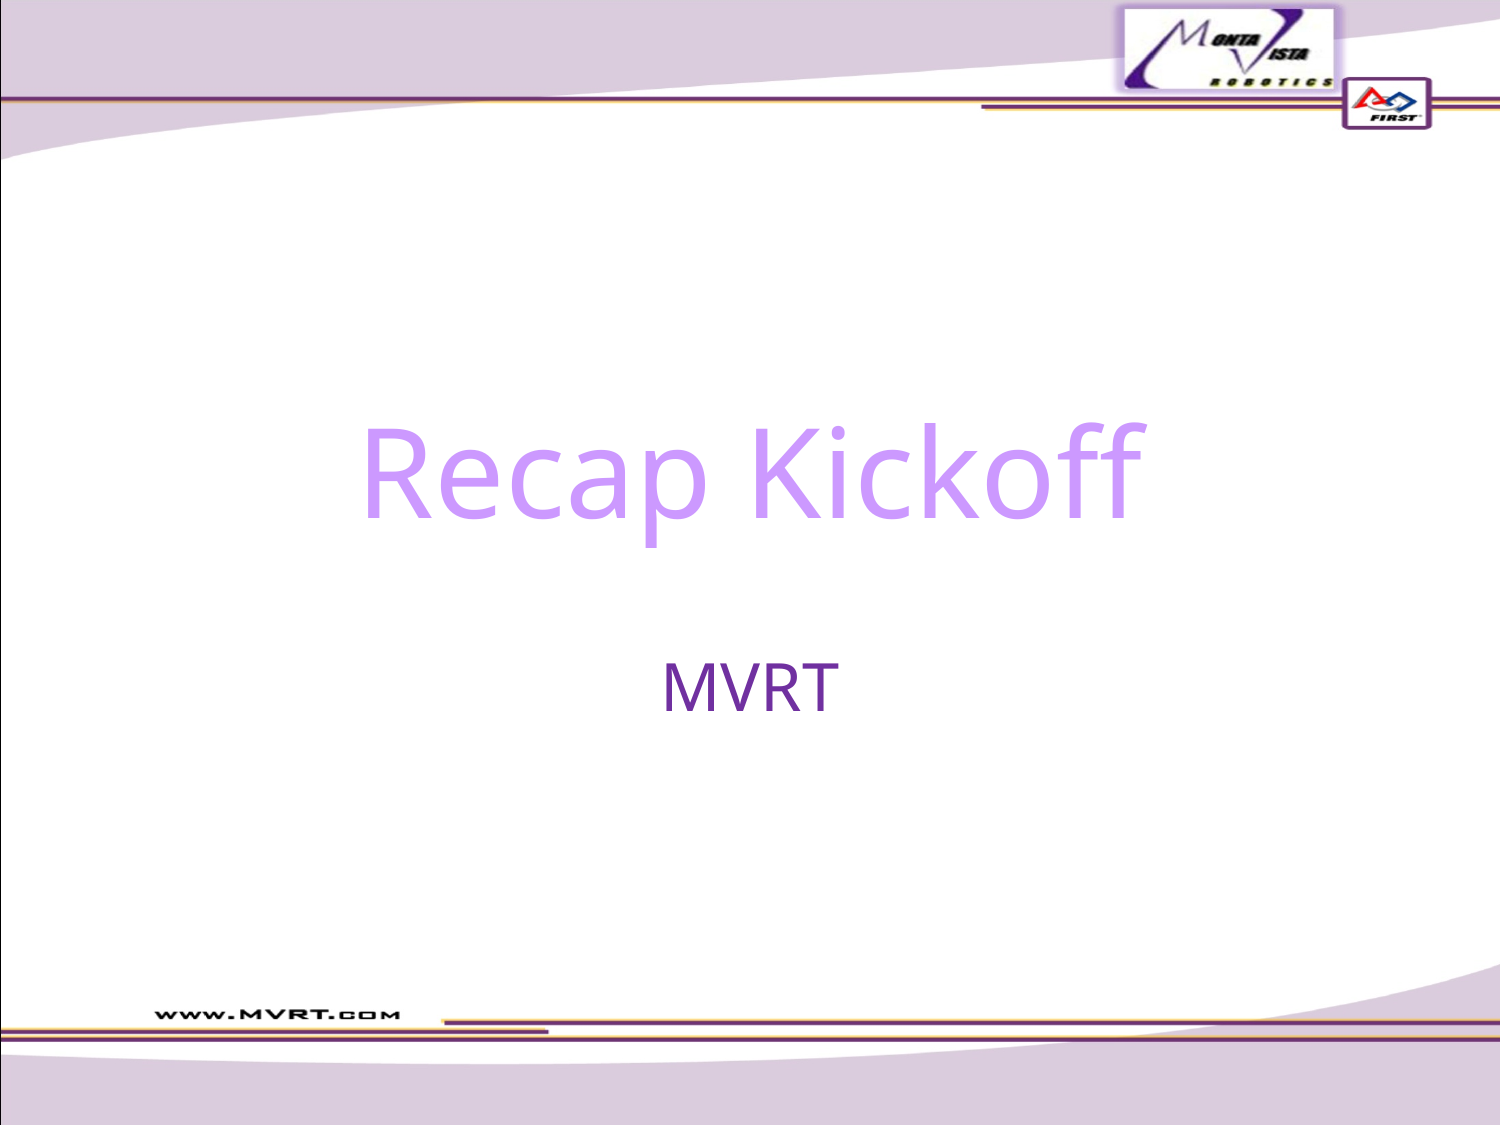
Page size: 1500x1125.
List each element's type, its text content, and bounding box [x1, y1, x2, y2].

picture [0, 0, 1500, 1125]
subtitle MVRT [224, 637, 1276, 926]
title Recap Kickoff [112, 374, 1388, 563]
